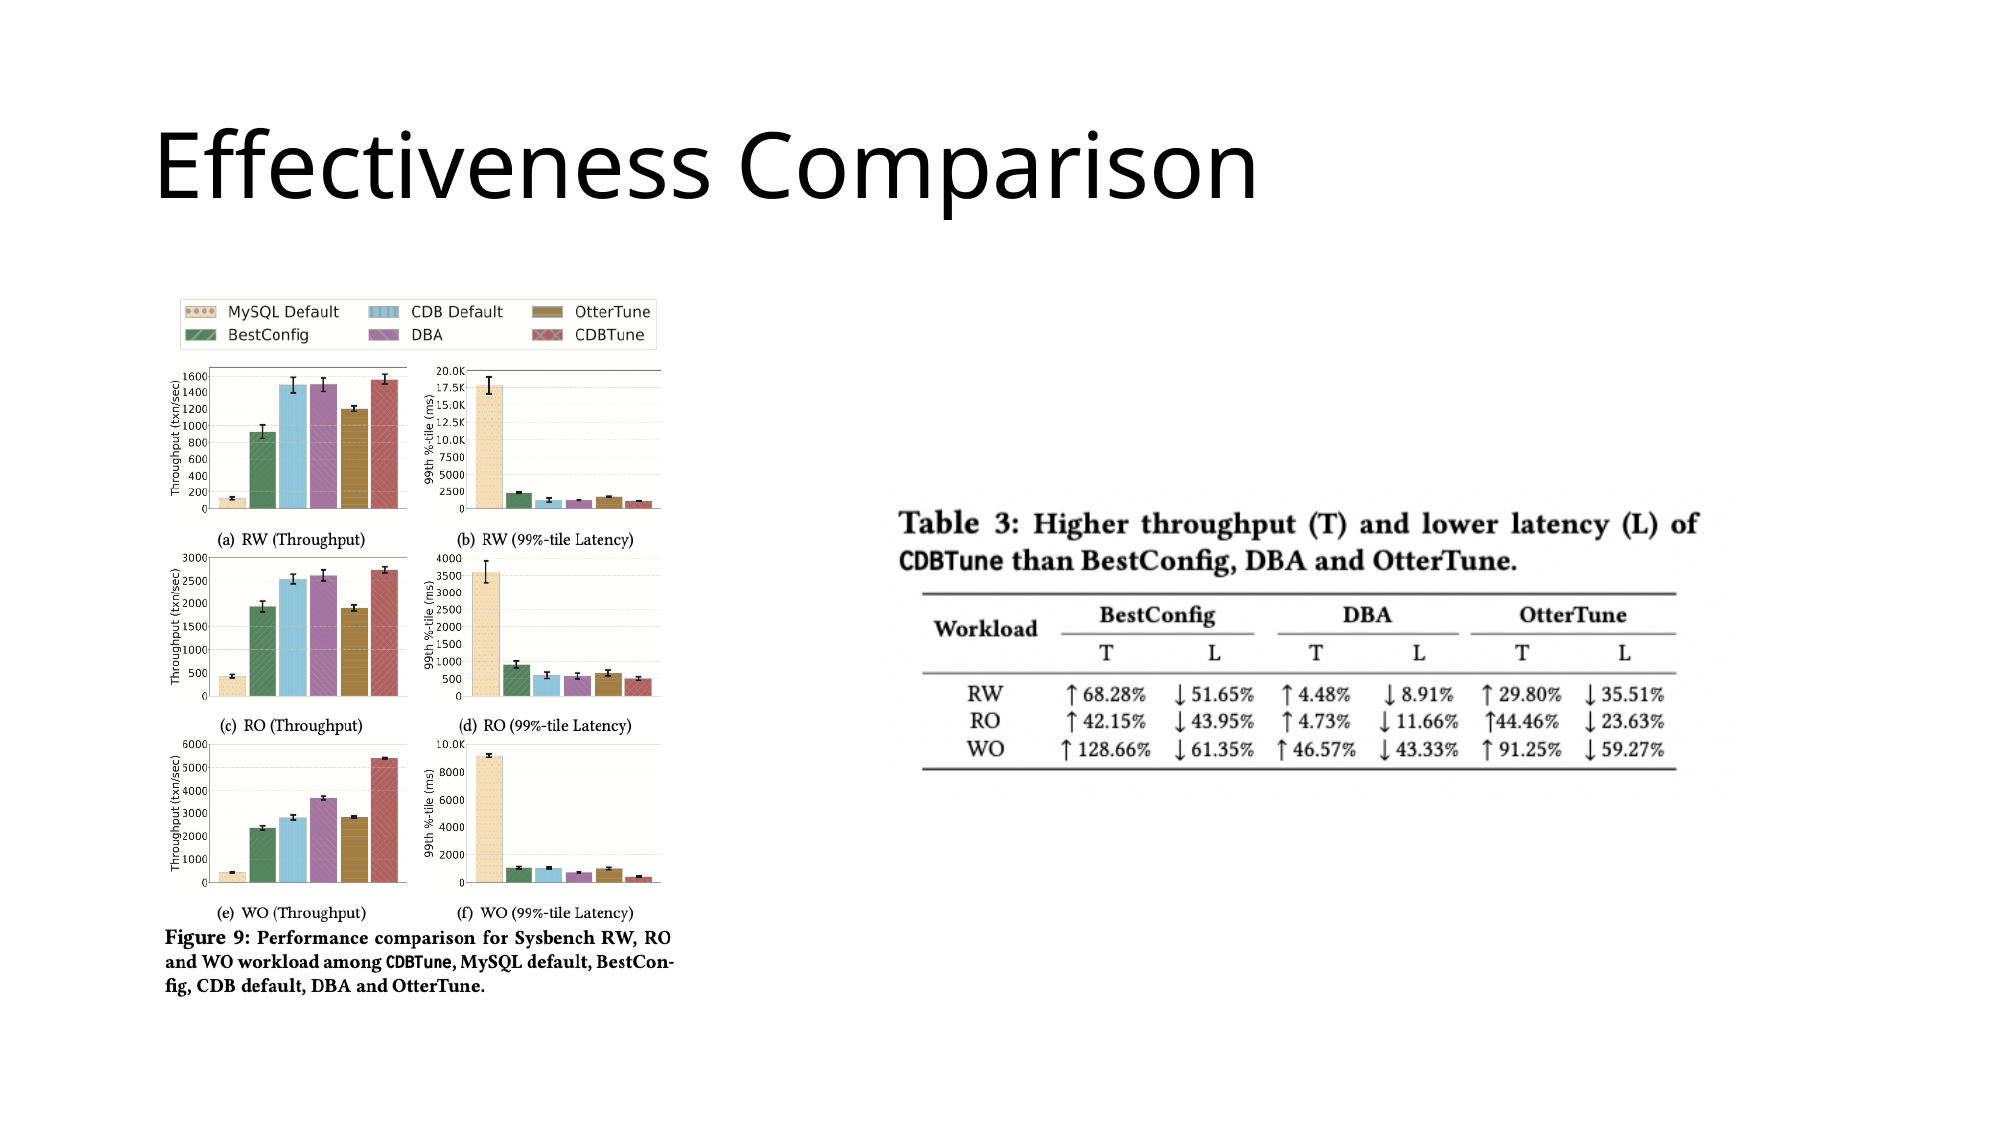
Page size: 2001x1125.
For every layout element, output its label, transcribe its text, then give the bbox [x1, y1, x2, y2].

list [137, 277, 693, 1016]
picture [879, 490, 1736, 803]
title Effectiveness Comparison [137, 59, 1863, 278]
